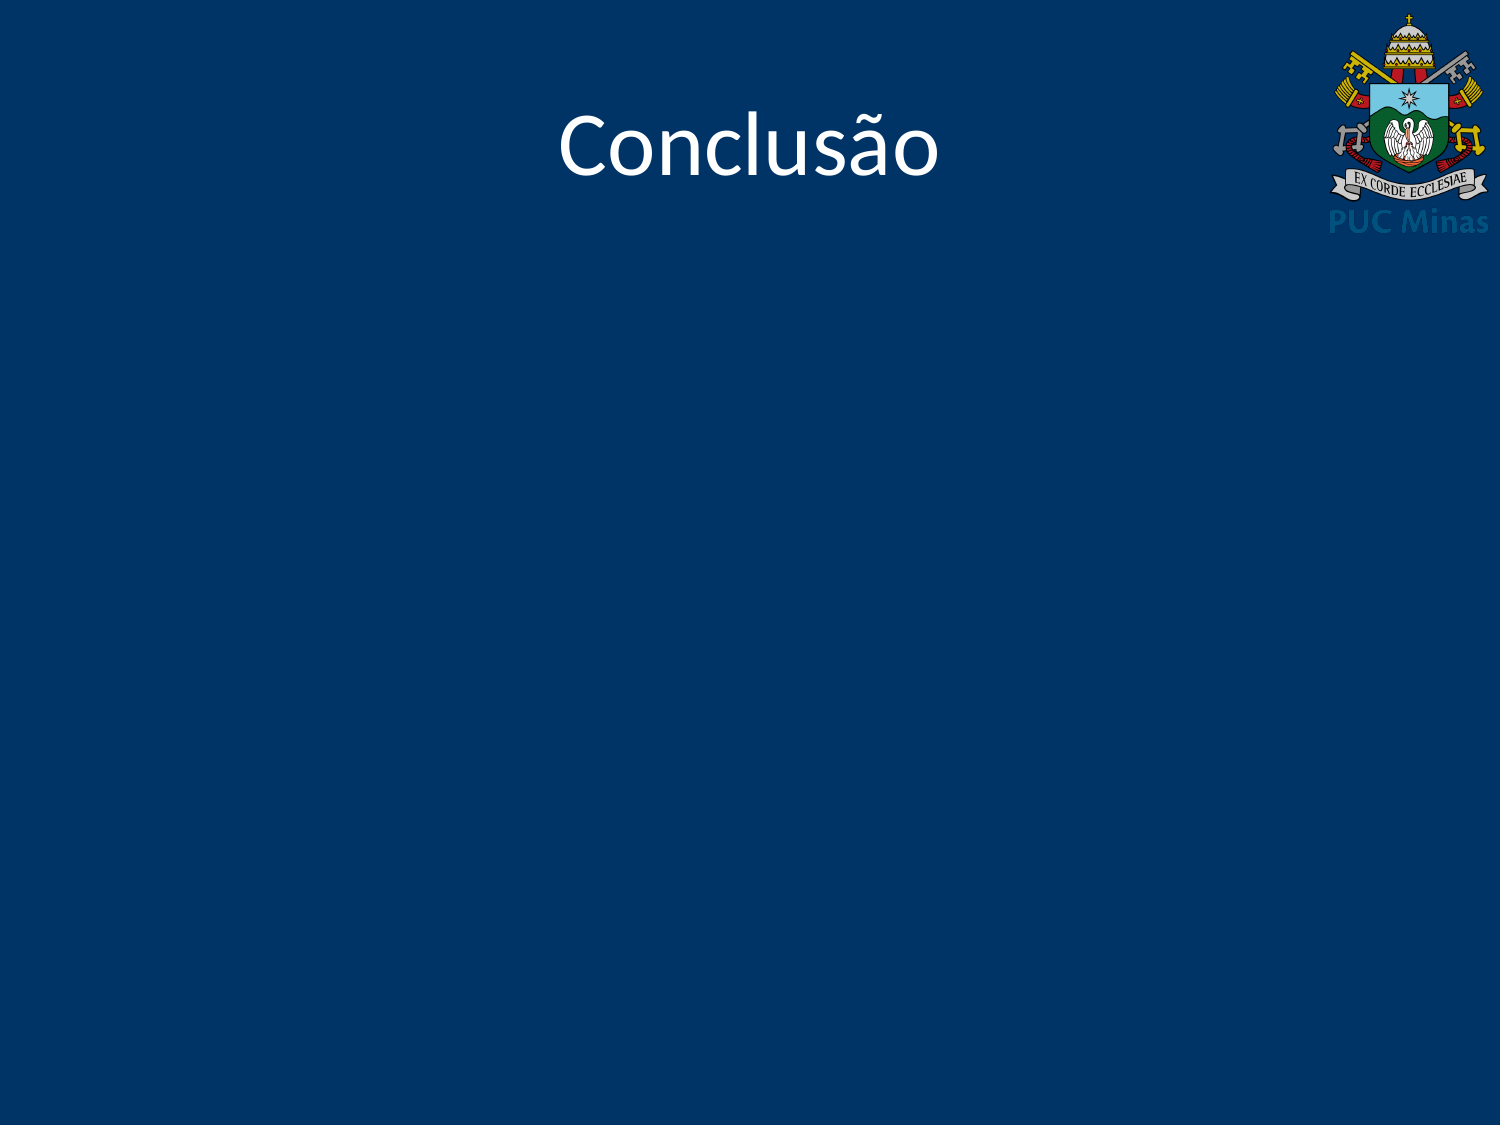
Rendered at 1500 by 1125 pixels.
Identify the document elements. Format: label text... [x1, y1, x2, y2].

title Conclusão [75, 45, 1313, 233]
picture [1318, 0, 1500, 248]
